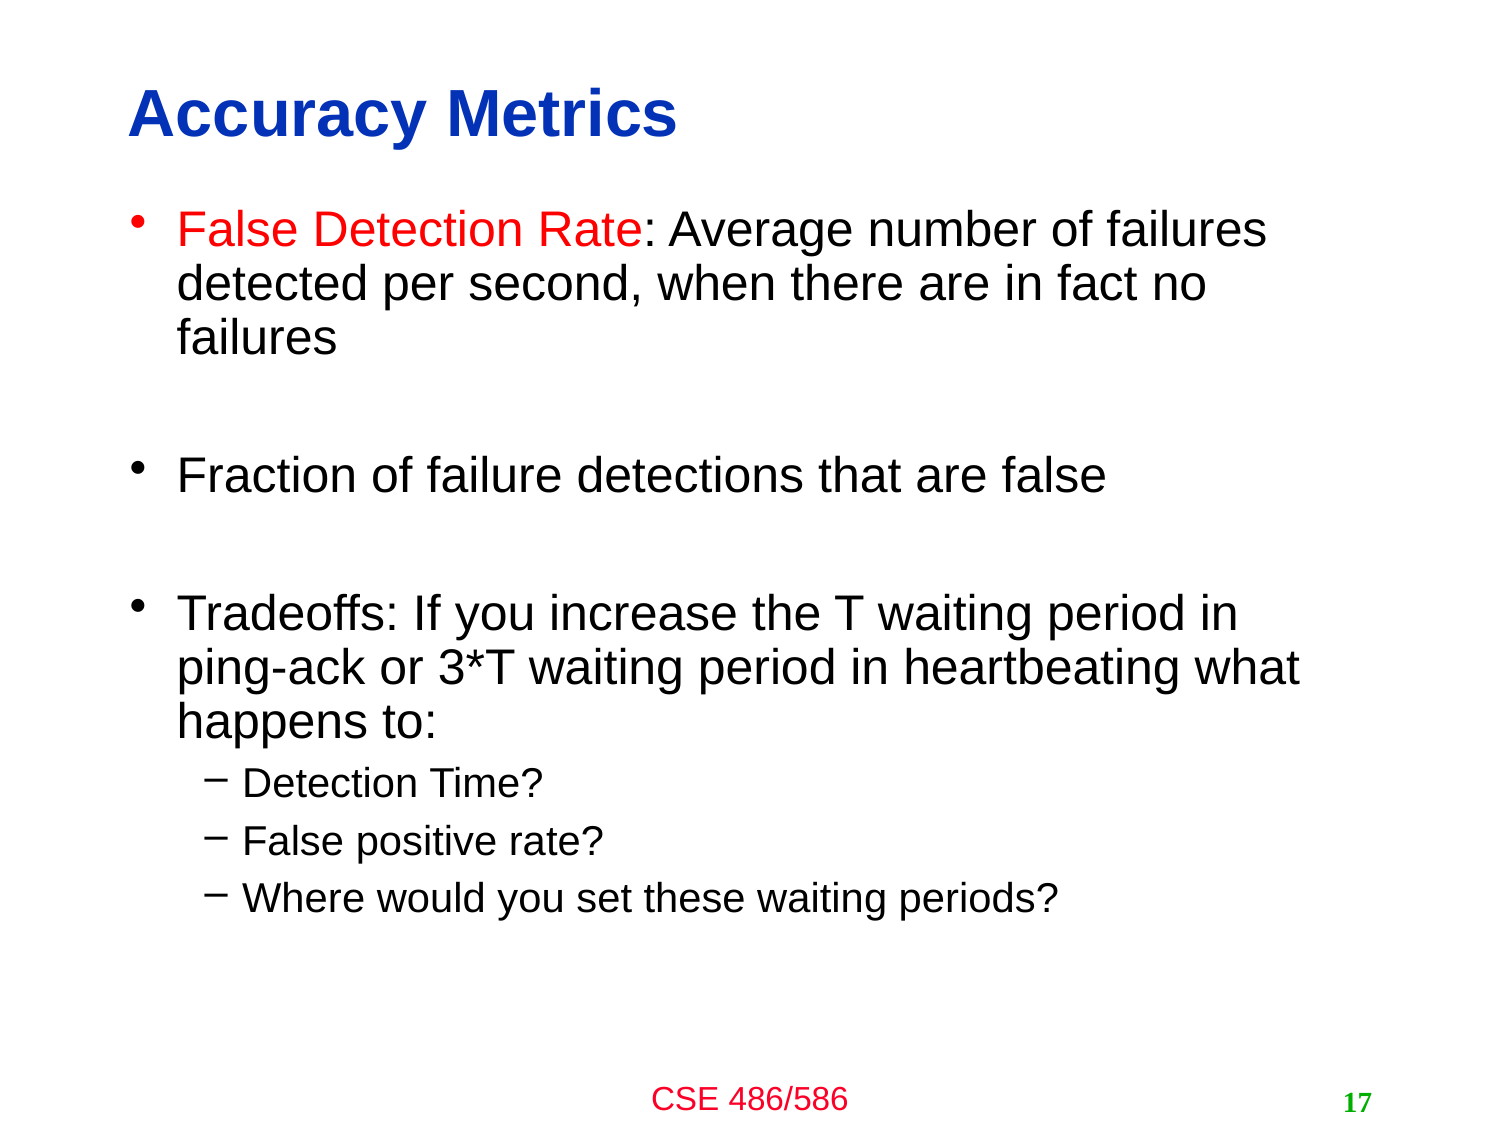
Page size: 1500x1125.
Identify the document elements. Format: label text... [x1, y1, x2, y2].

slide_number 17 [1074, 1076, 1388, 1125]
title Accuracy Metrics [112, 53, 1310, 176]
list False Detection Rate: Average number of failures detected per second, when there are in fact no failures Fraction of failure detections that are false Tradeoffs: If you increase the T waiting period in ping-ack or 3*T waiting period in heartbeating what happens to: Detection Time? False positive rate? Where would you set these waiting periods? [114, 195, 1376, 1005]
